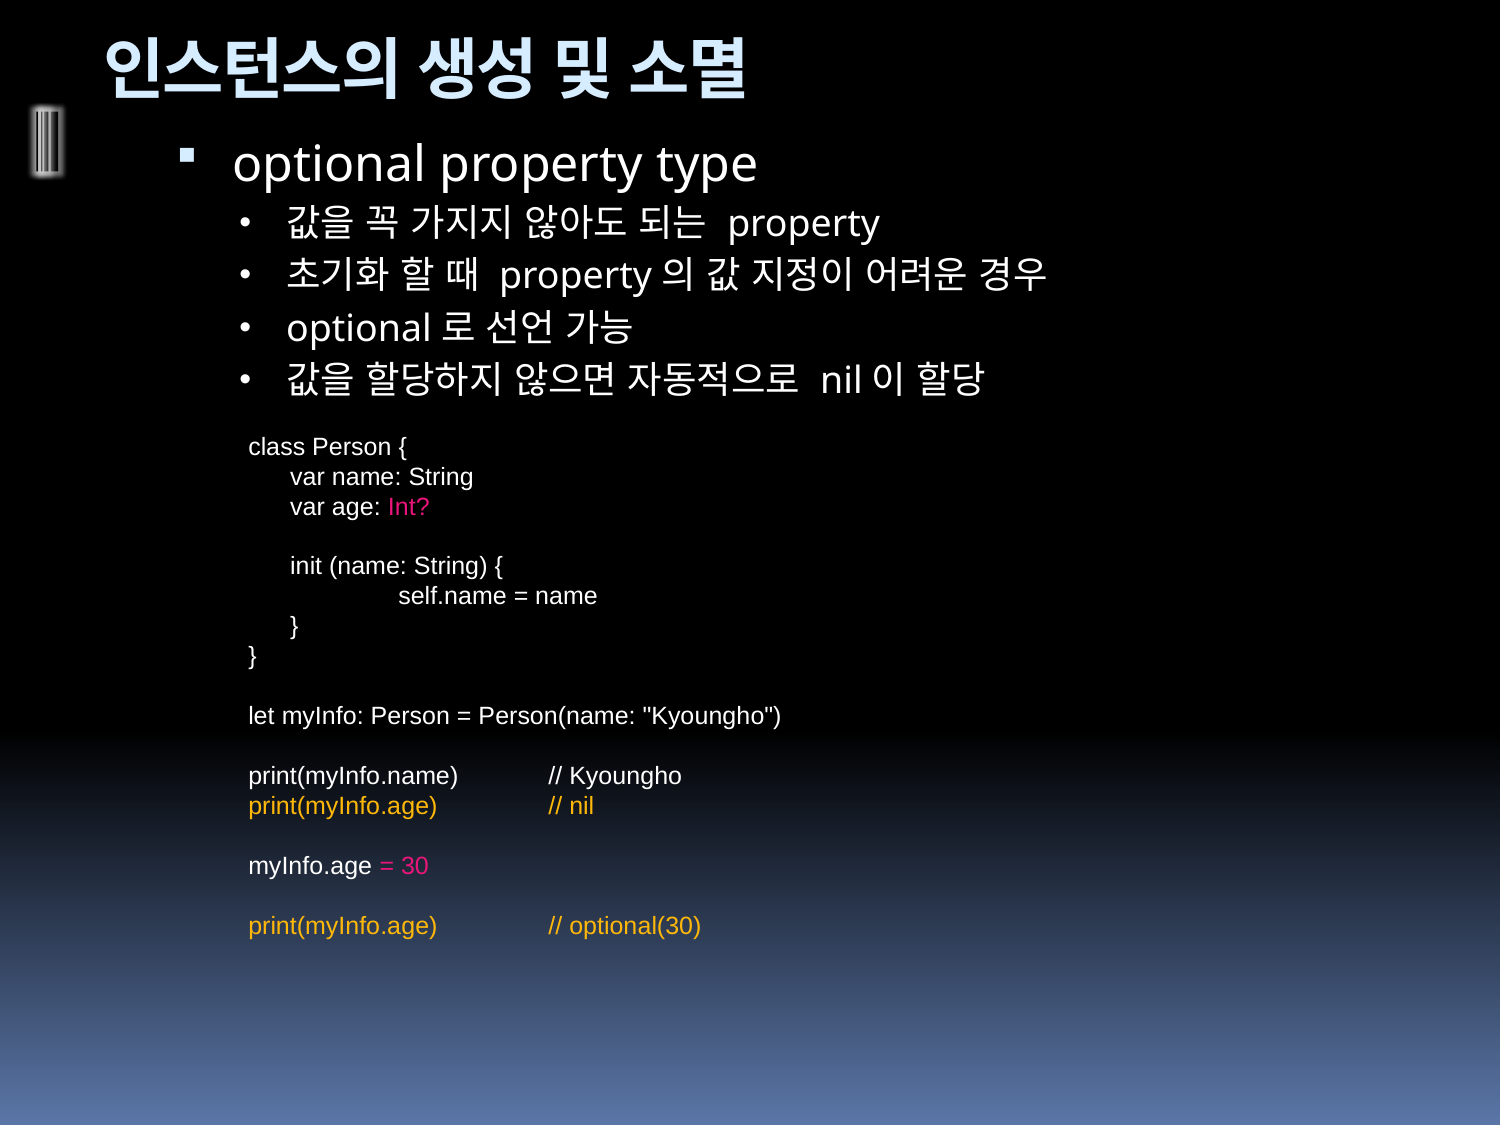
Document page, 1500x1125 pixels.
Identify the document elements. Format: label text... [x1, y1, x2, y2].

text_box class Person { var name: String var age: Int? init (name: String) { self.name = name } } let myInfo: Person = Person(name: "Kyoungho") print(myInfo.name) // Kyoungho print(myInfo.age) // nil myInfo.age = 30 print(myInfo.age) // optional(30) [233, 422, 916, 947]
list optional property type 값을 꼭 가지지 않아도 되는 property 초기화 할 때 property의 값 지정이 어려운 경우 optional로 선언 가능 값을 할당하지 않으면 자동적으로 nil이 할당 [150, 124, 1500, 1046]
title 인스턴스의 생성 및 소멸 [88, 19, 1500, 117]
